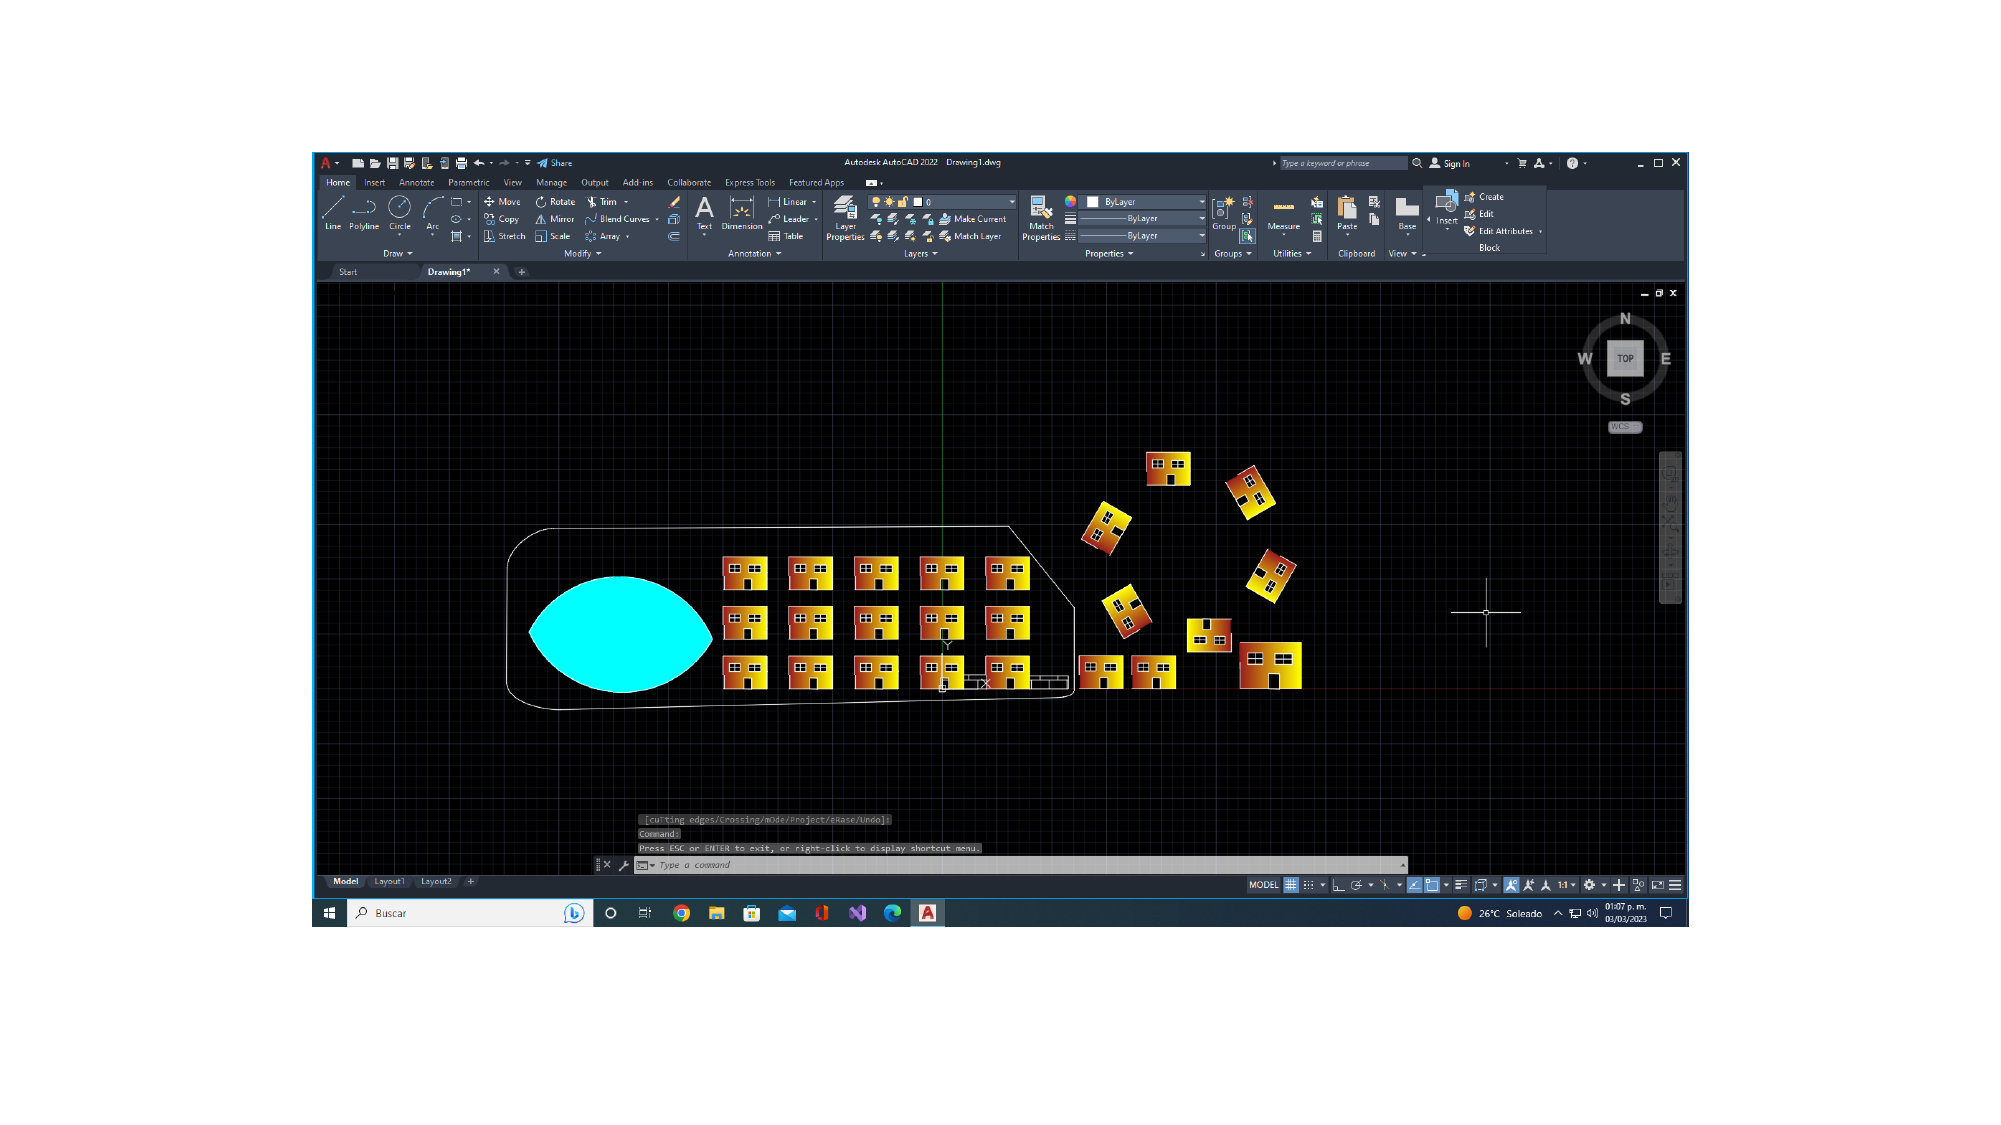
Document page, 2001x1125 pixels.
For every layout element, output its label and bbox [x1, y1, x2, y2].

picture [312, 900, 1689, 927]
picture [315, 154, 1686, 897]
